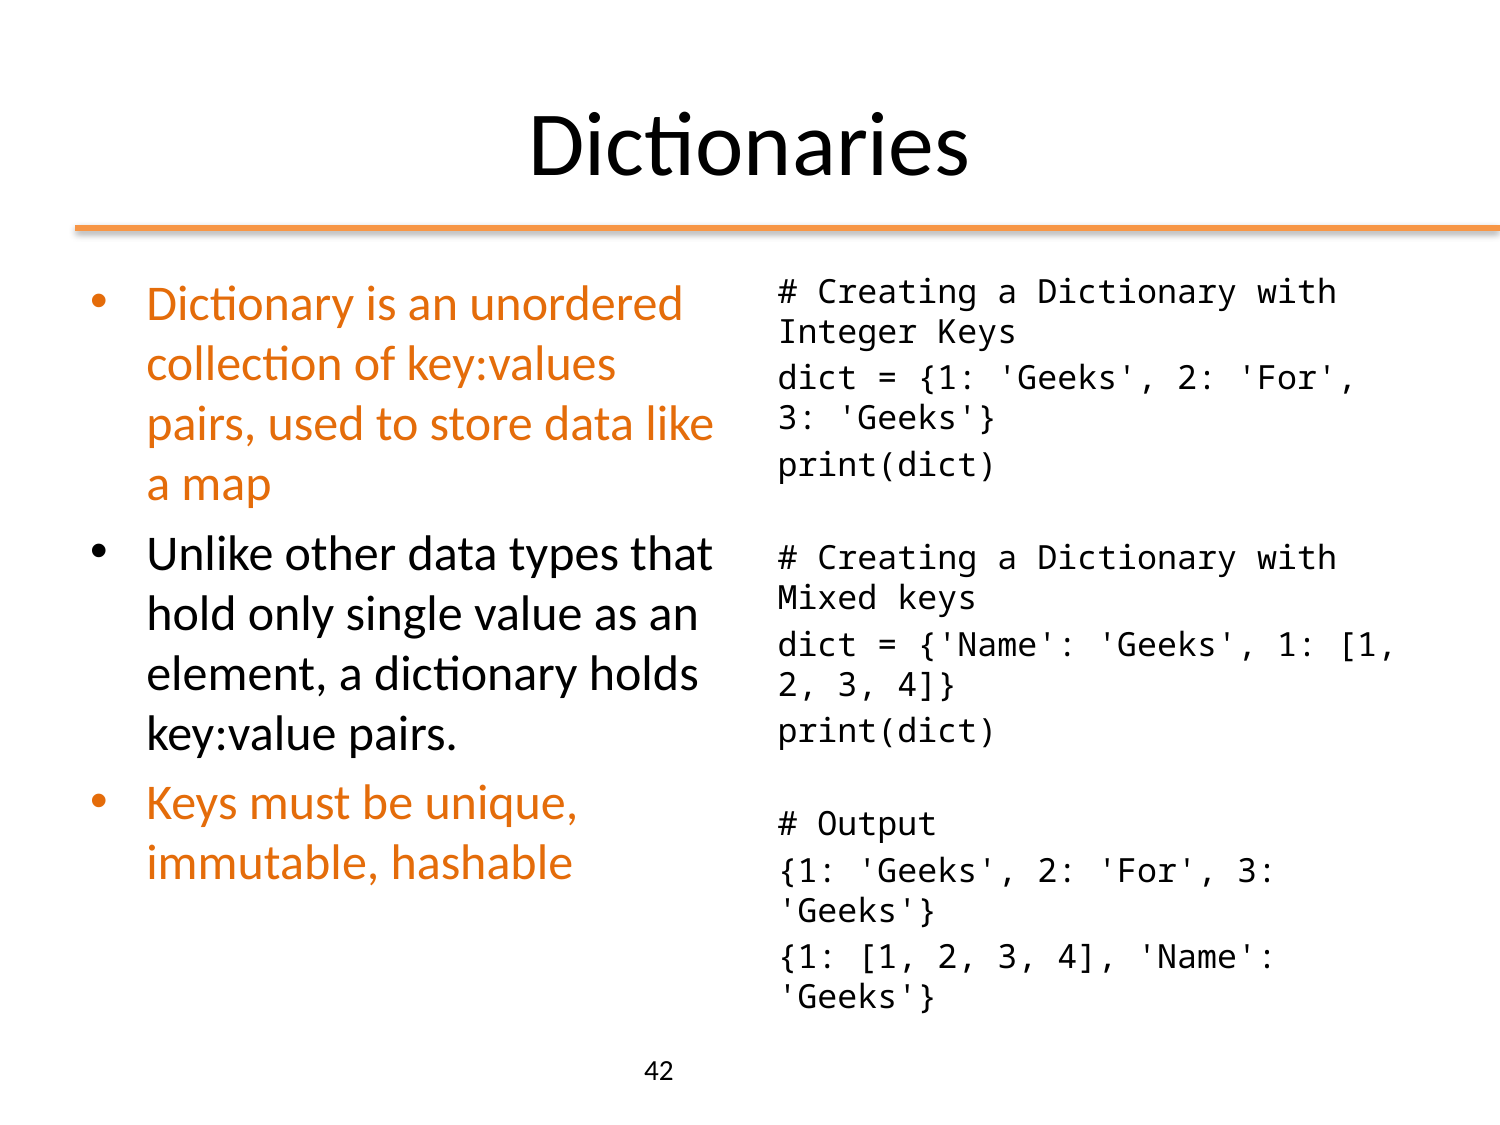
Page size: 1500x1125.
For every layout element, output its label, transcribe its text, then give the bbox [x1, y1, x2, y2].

title Dictionaries [75, 45, 1425, 233]
list Dictionary is an unordered collection of key:values pairs, used to store data like a map Unlike other data types that hold only single value as an element, a dictionary holds key:value pairs. Keys must be unique, immutable, hashable [75, 262, 738, 1005]
slide_number 42 [629, 1043, 1425, 1104]
list # Creating a Dictionary with Integer Keys dict = {1: 'Geeks', 2: 'For', 3: 'Geeks'} print(dict) # Creating a Dictionary with Mixed keys dict = {'Name': 'Geeks', 1: [1, 2, 3, 4]} print(dict) # Output {1: 'Geeks', 2: 'For', 3: 'Geeks'} {1: [1, 2, 3, 4], 'Name': 'Geeks'} [762, 262, 1425, 1005]
